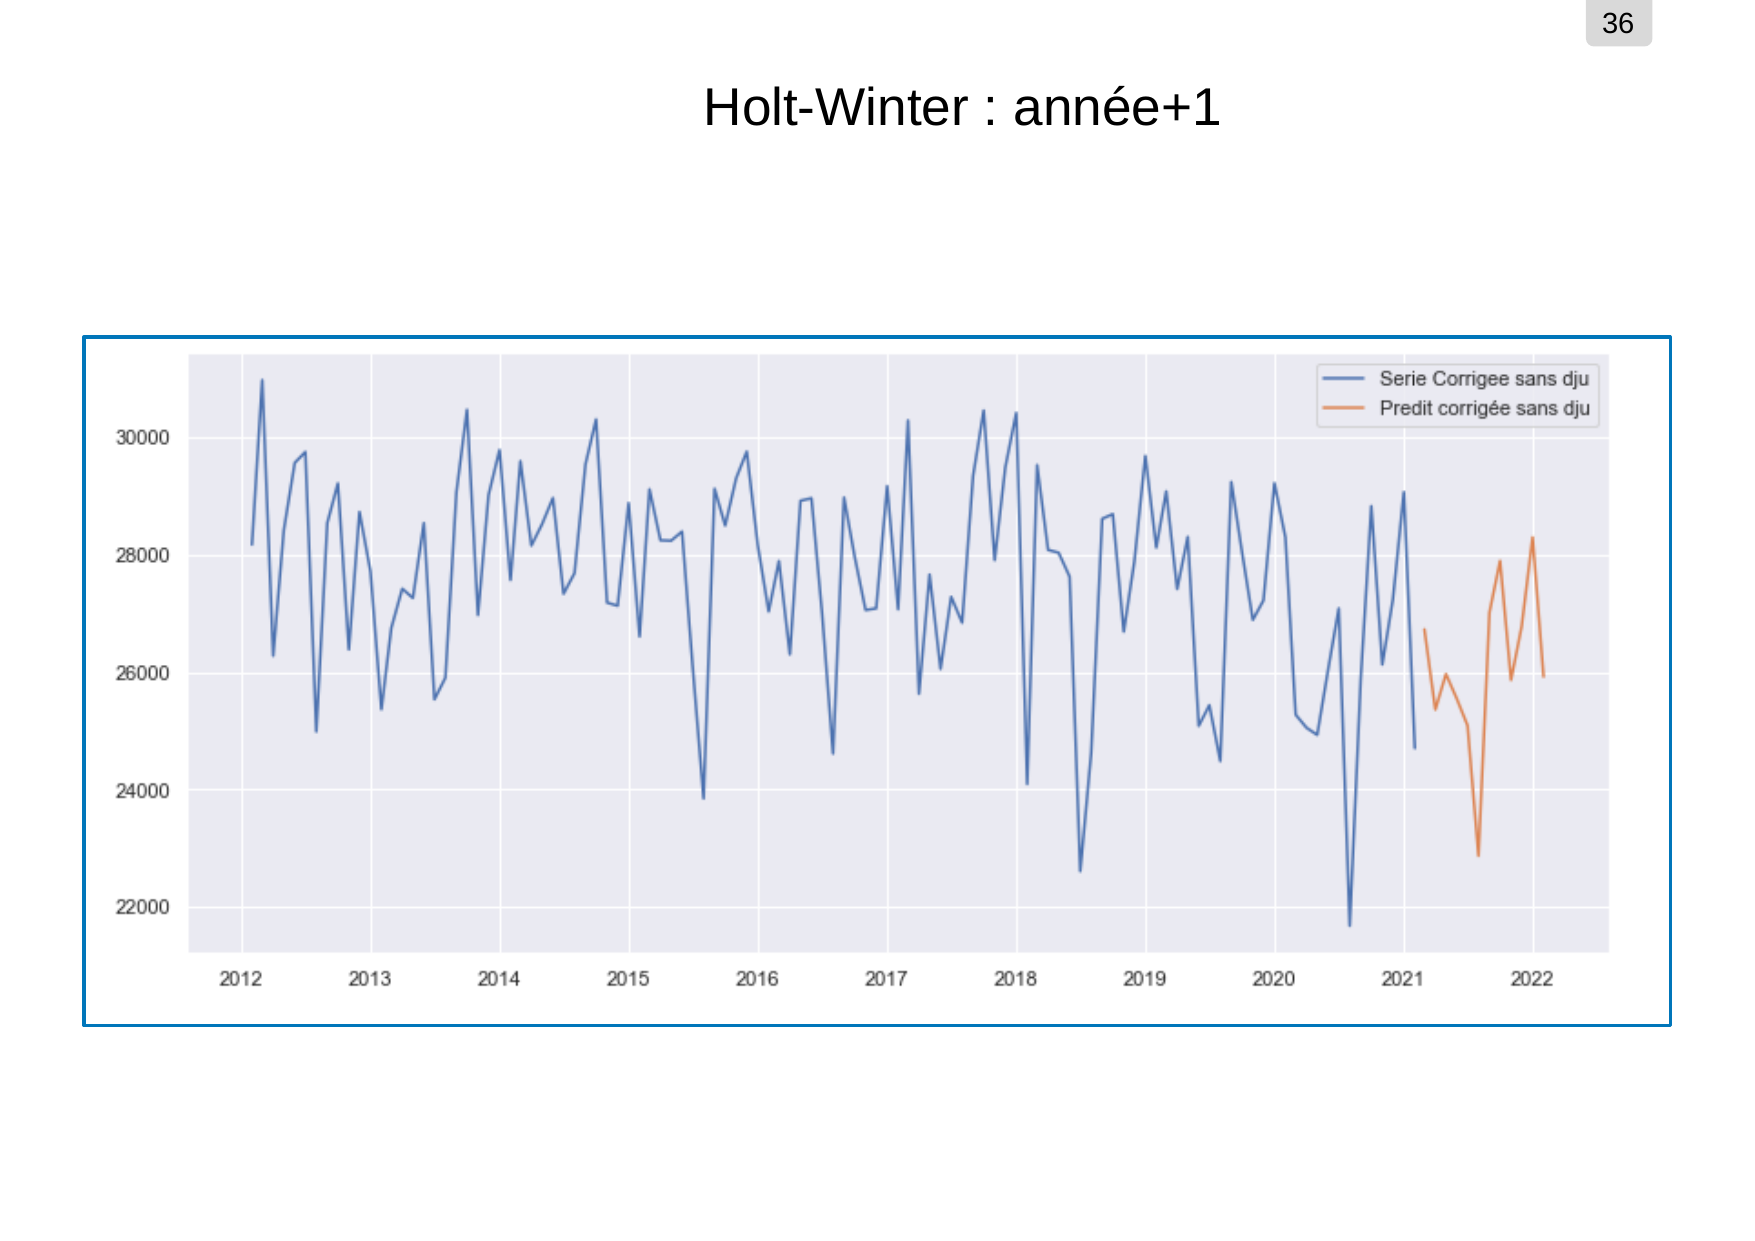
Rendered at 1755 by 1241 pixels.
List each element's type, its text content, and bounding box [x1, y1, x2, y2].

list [89, 340, 1664, 1023]
text_box 36 [1599, 2, 1637, 40]
text_box [83, 337, 1671, 346]
title Holt-Winter : année+1 [539, 70, 1384, 280]
